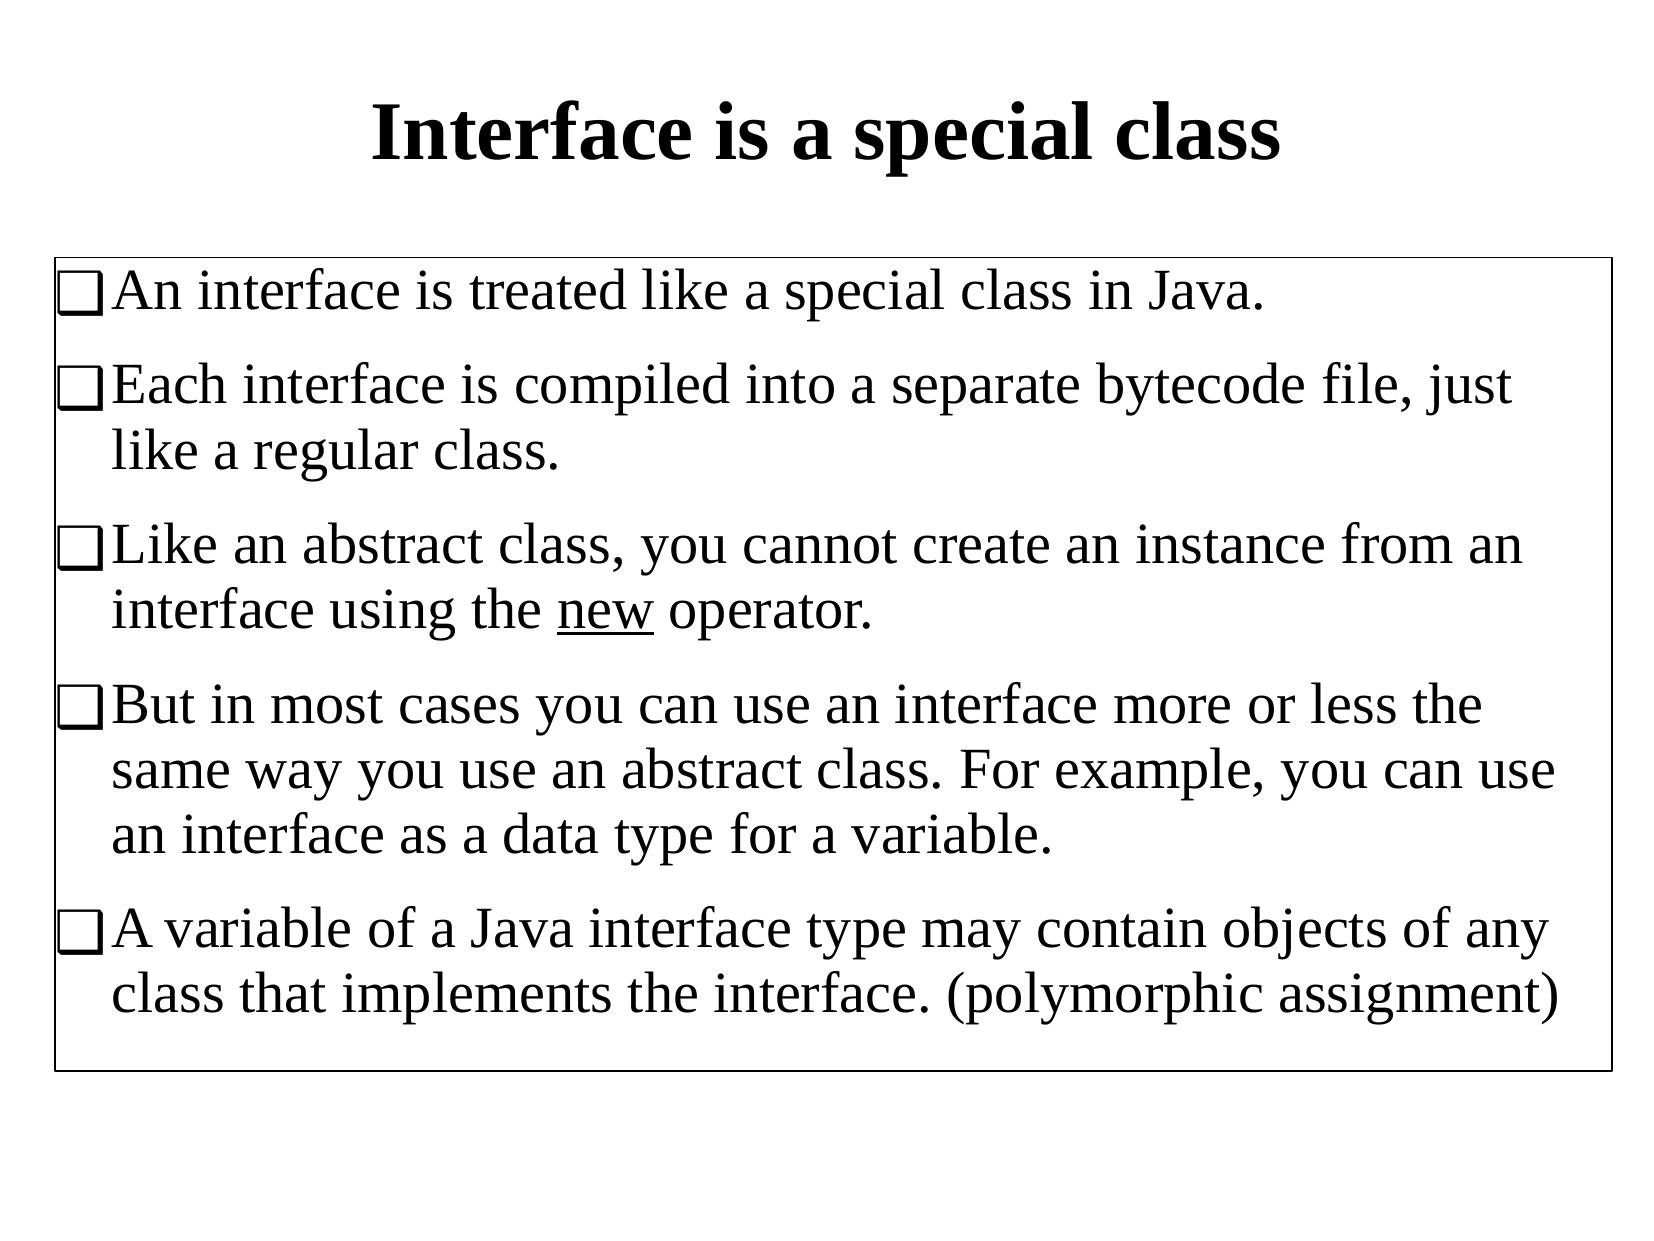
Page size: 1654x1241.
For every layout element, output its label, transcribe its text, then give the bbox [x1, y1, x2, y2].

list An interface is treated like a special class in Java. Each interface is compiled into a separate bytecode file, just like a regular class. Like an abstract class, you cannot create an instance from an interface using the new operator. But in most cases you can use an interface more or less the same way you use an abstract class. For example, you can use an interface as a data type for a variable. A variable of a Java interface type may contain objects of any class that implements the interface. (polymorphic assignment) [55, 257, 1613, 1071]
title Interface is a special class [124, 70, 1530, 194]
